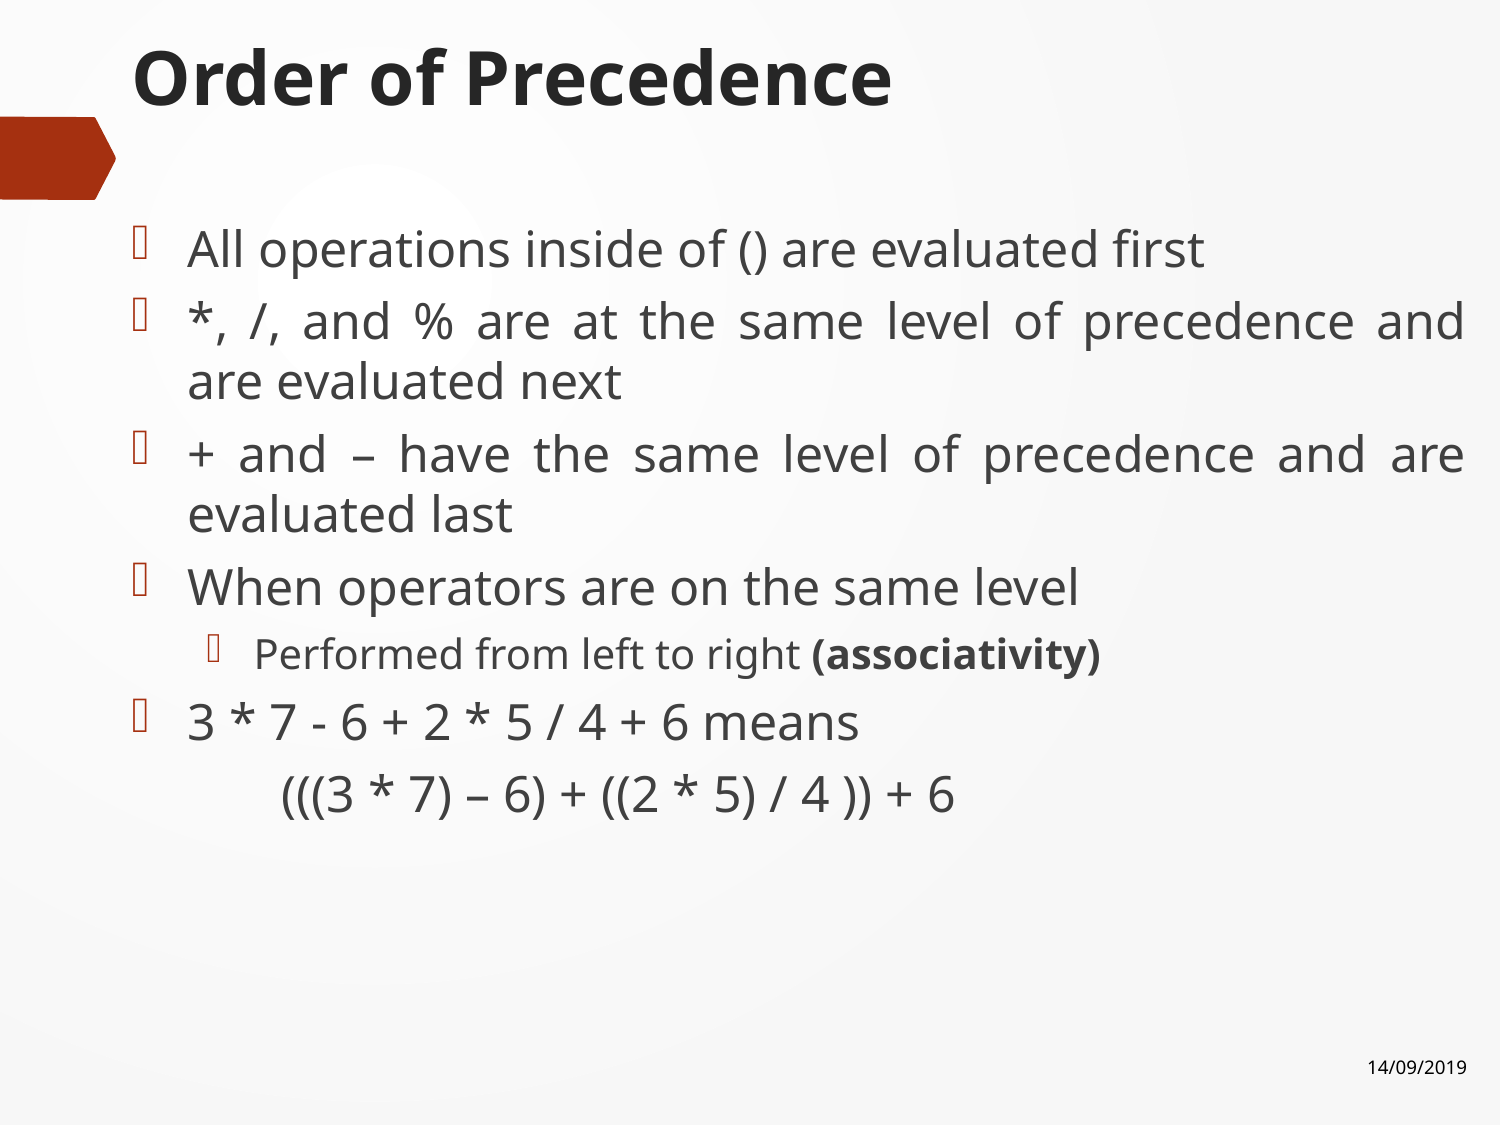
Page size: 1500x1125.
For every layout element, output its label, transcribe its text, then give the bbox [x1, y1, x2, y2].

title Order of Precedence [116, 23, 1483, 158]
list All operations inside of () are evaluated first *, /, and % are at the same level of precedence and are evaluated next + and – have the same level of precedence and are evaluated last When operators are on the same level Performed from left to right (associativity) 3 * 7 - 6 + 2 * 5 / 4 + 6 means (((3 * 7) – 6) + ((2 * 5) / 4 )) + 6 [116, 210, 1483, 1029]
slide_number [1260, 1037, 1483, 1098]
